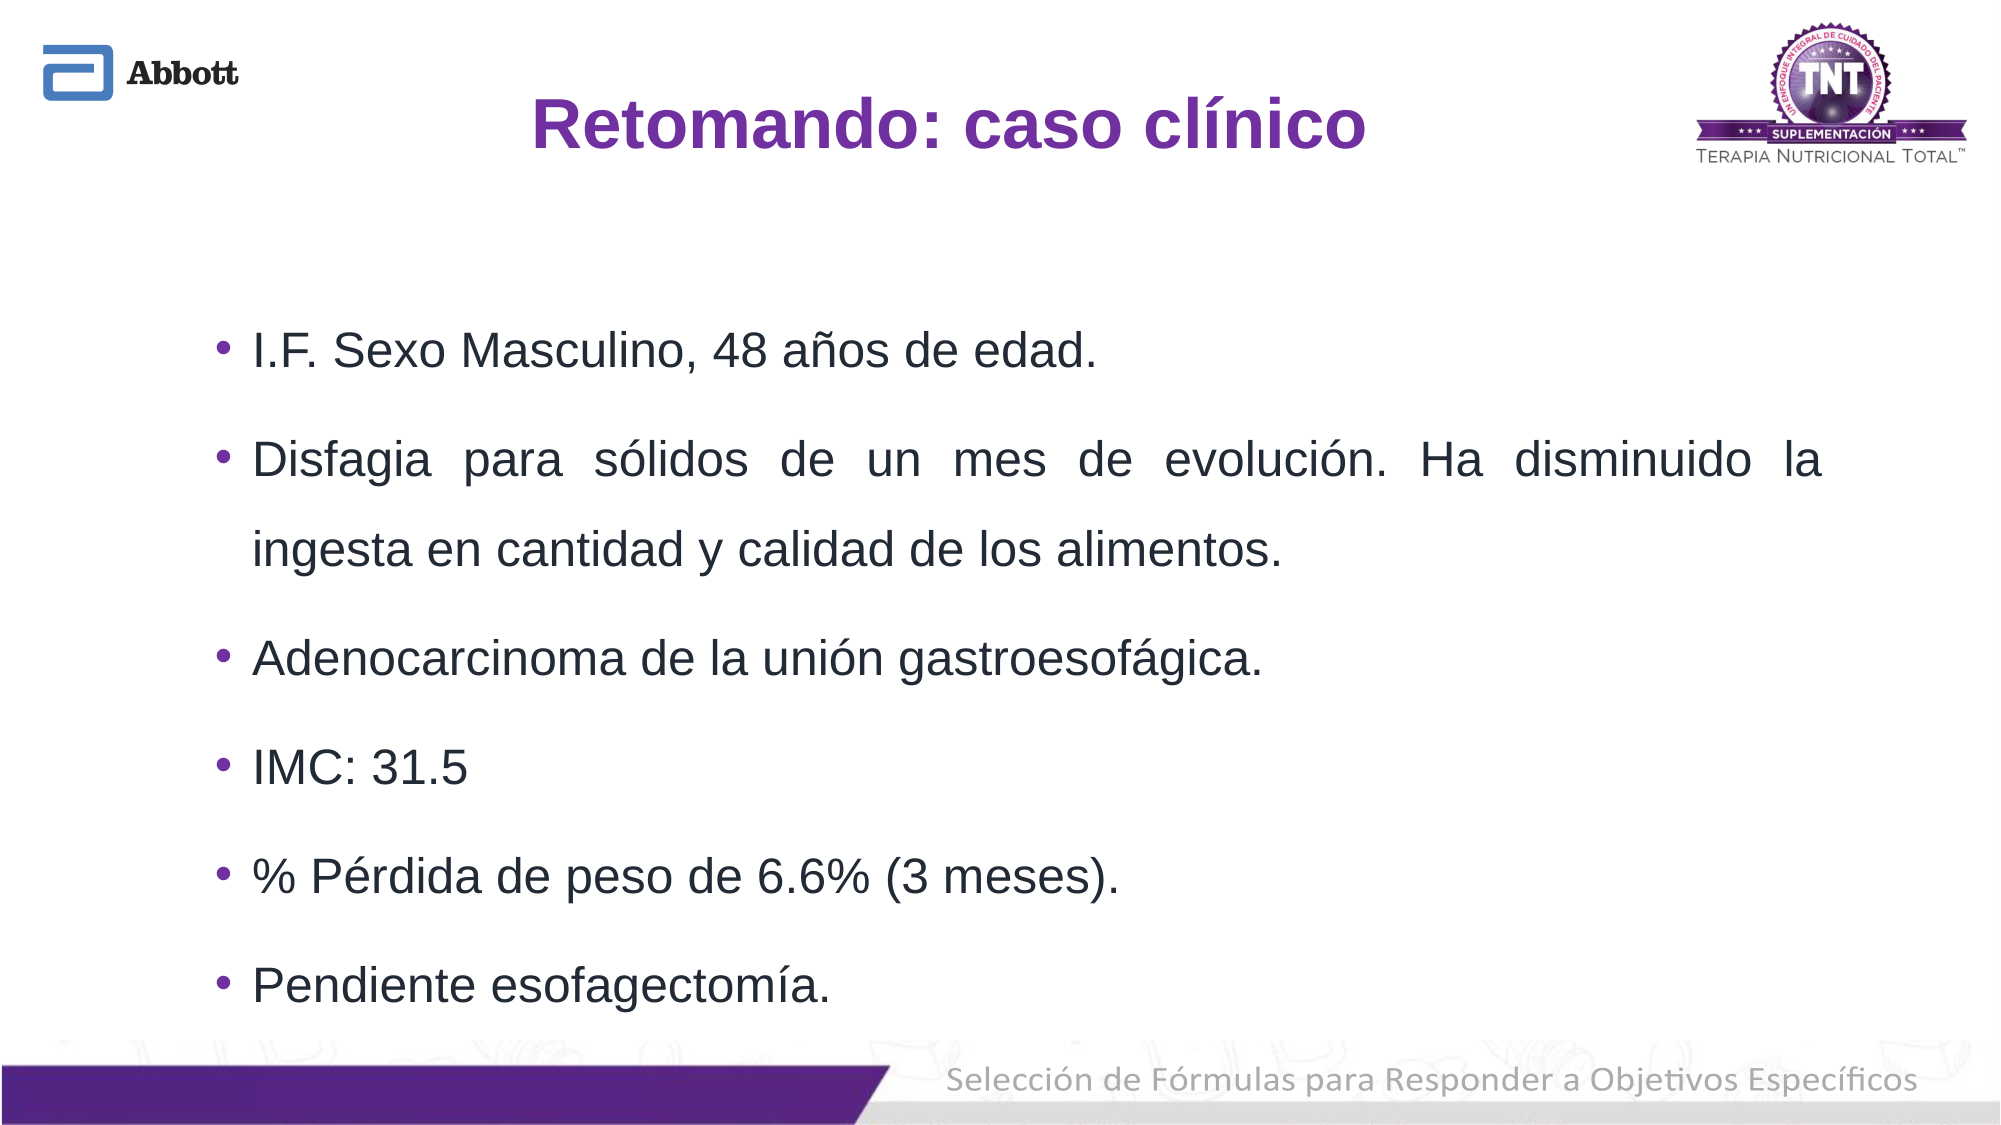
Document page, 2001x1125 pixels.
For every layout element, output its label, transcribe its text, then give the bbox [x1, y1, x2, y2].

picture [0, 0, 2001, 1125]
title Retomando: caso clínico [200, 79, 1700, 241]
list I.F. Sexo Masculino, 48 años de edad. Disfagia para sólidos de un mes de evolución. Ha disminuido la ingesta en cantidad y calidad de los alimentos. Adenocarcinoma de la unión gastroesofágica. IMC: 31.5 % Pérdida de peso de 6.6% (3 meses). Pendiente esofagectomía. [200, 280, 1840, 1021]
